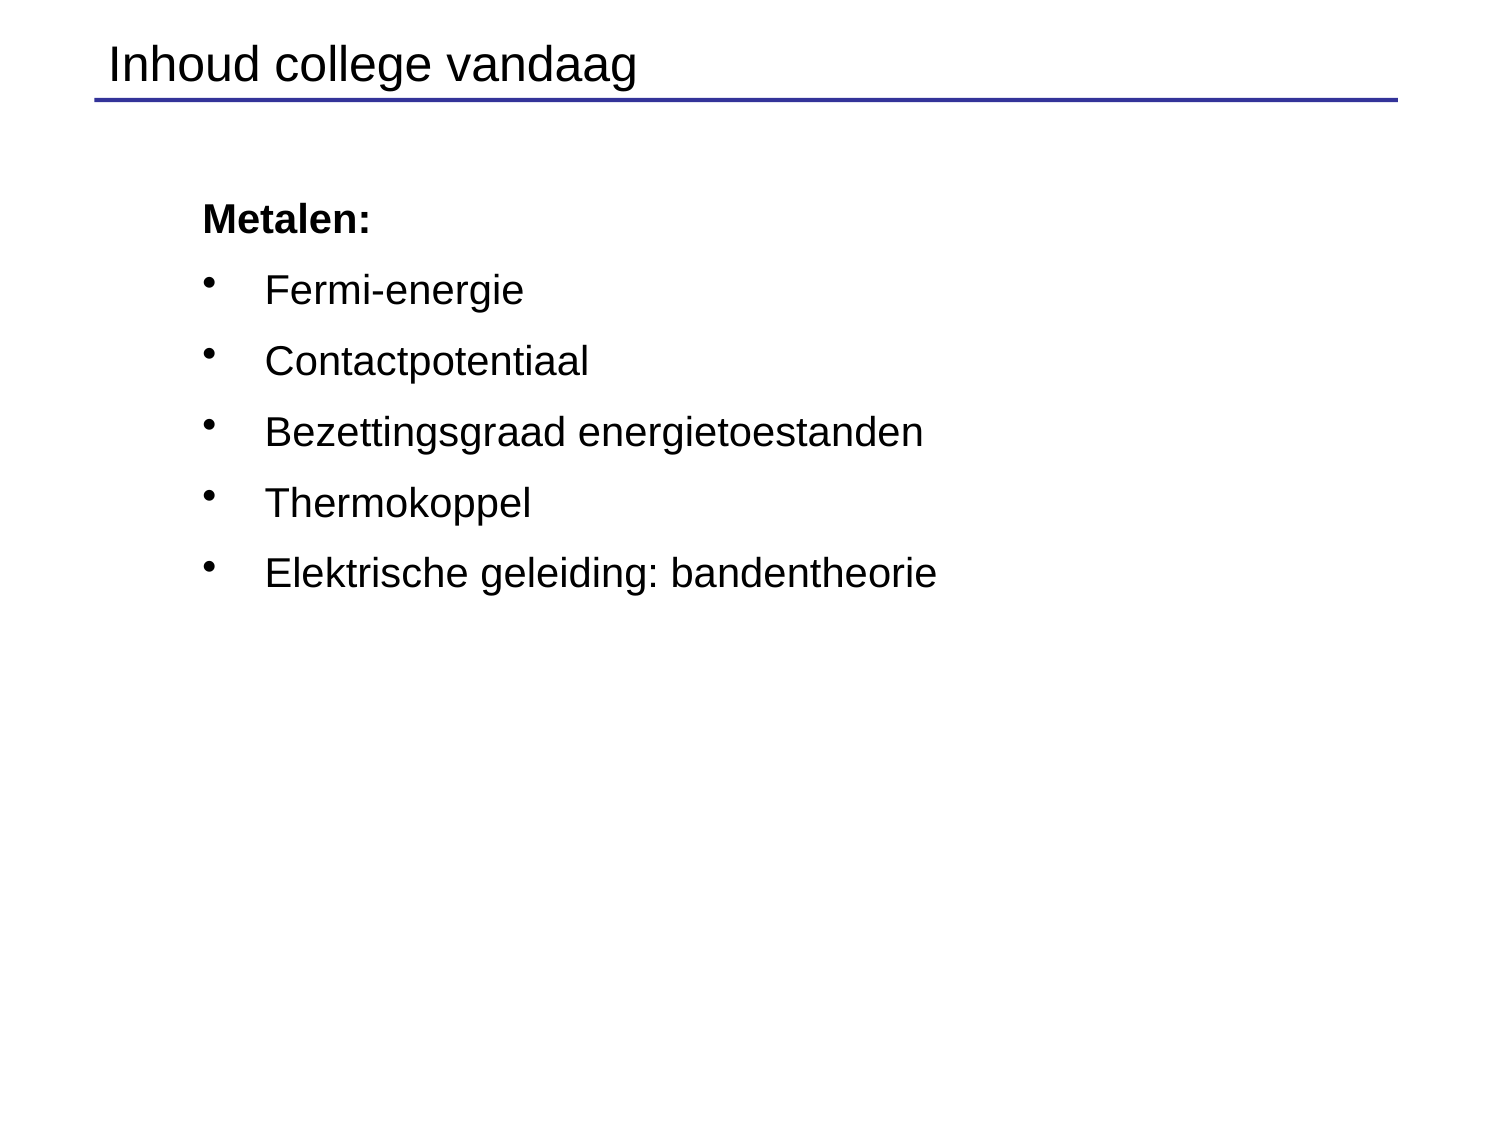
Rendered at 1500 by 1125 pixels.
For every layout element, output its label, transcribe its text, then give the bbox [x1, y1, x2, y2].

text_box Inhoud college vandaag [93, 11, 1411, 112]
text_box Metalen: Fermi-energie Contactpotentiaal Bezettingsgraad energietoestanden Thermokoppel Elektrische geleiding: bandentheorie [112, 184, 1388, 950]
